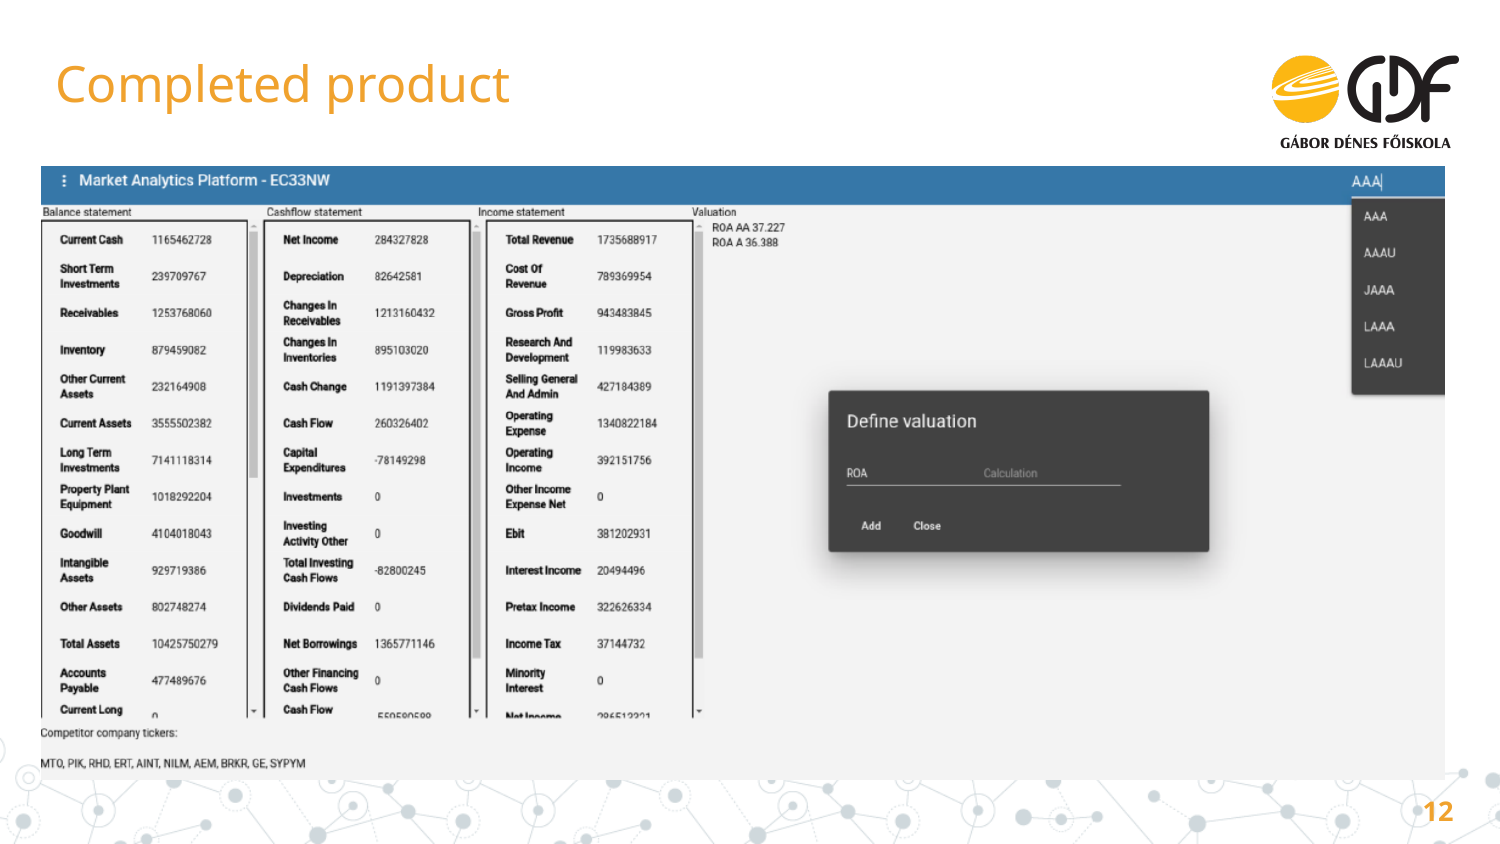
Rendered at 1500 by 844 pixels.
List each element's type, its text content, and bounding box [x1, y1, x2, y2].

slide_number 12 [1378, 779, 1469, 844]
title Completed product [40, 12, 1177, 128]
picture [0, 0, 1500, 844]
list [40, 165, 1445, 780]
